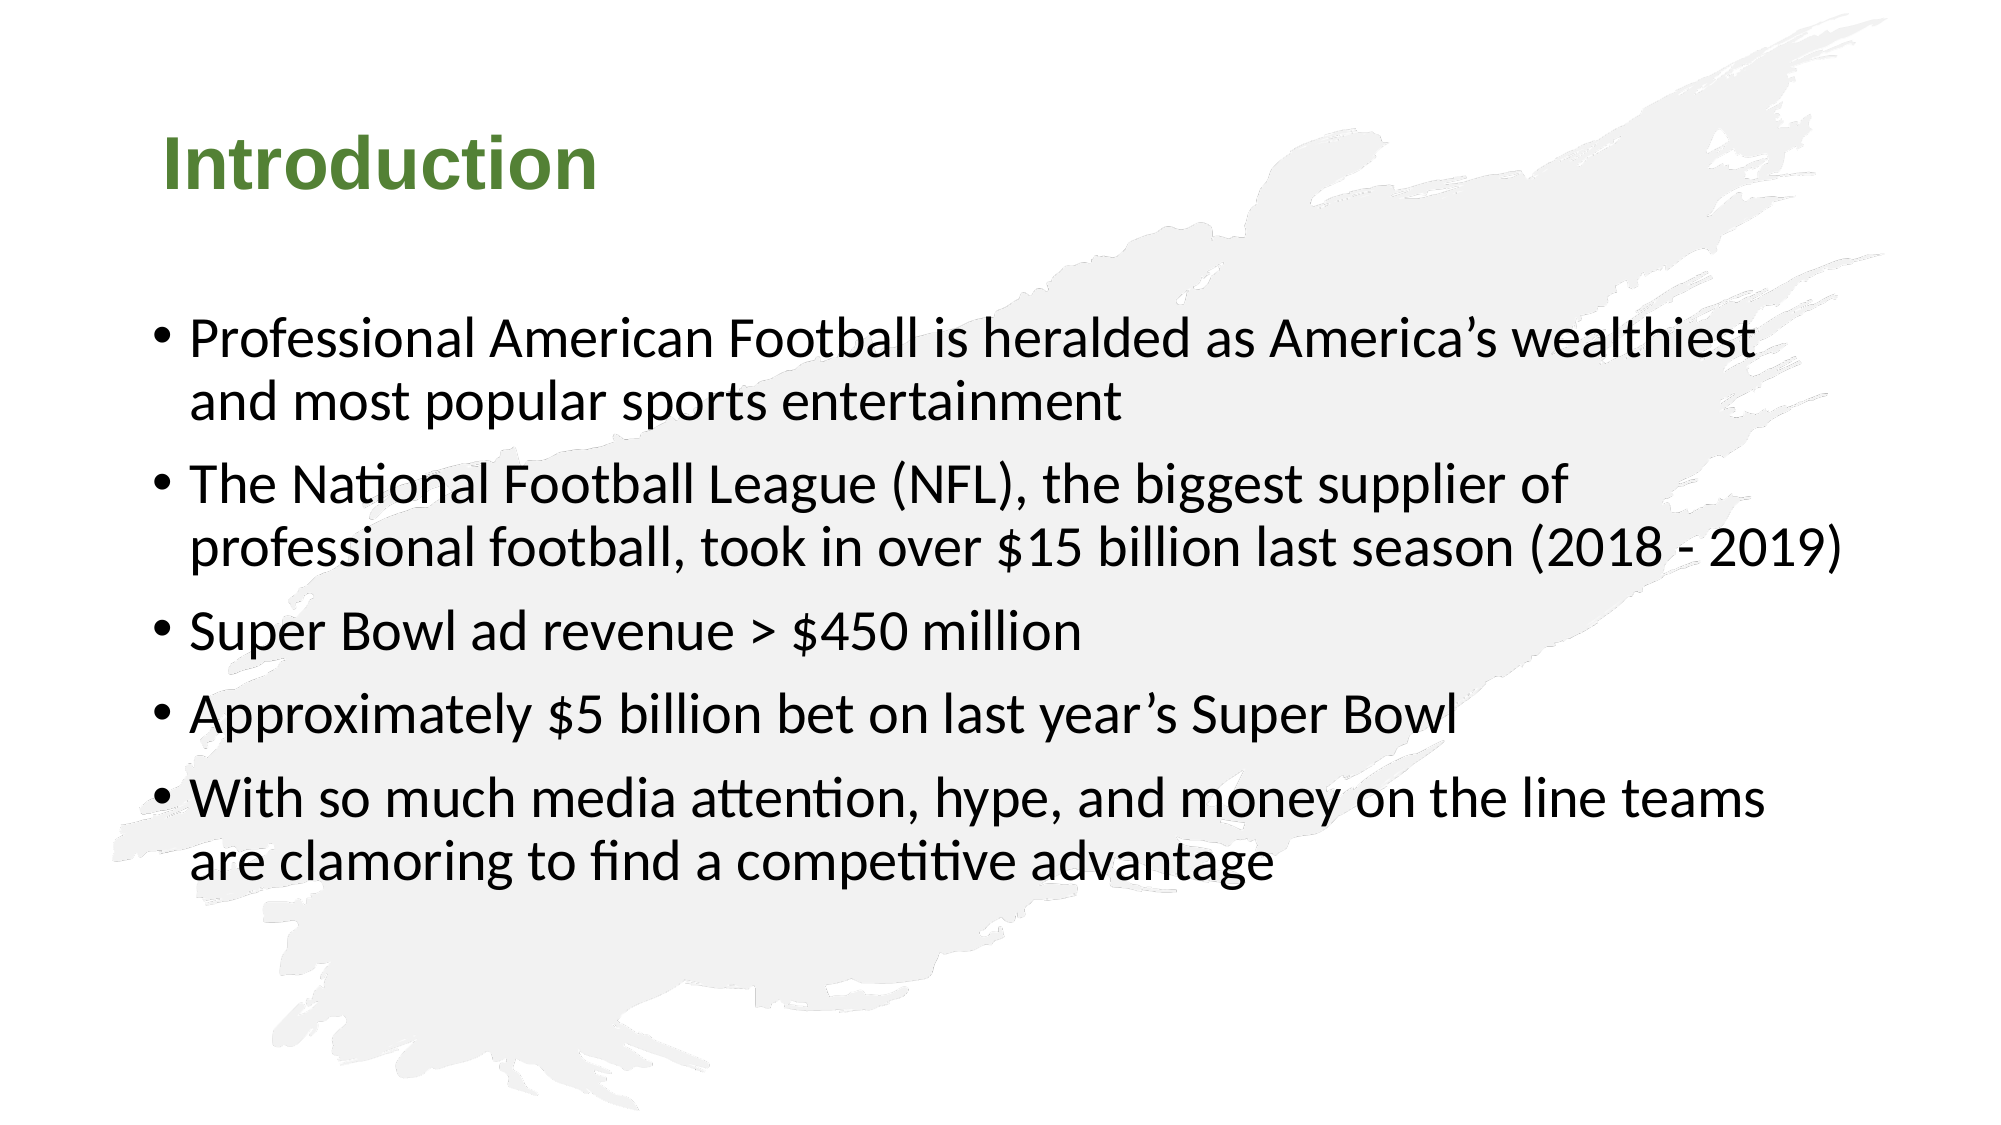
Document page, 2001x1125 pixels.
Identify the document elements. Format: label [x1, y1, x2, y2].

picture [112, 13, 1888, 1111]
